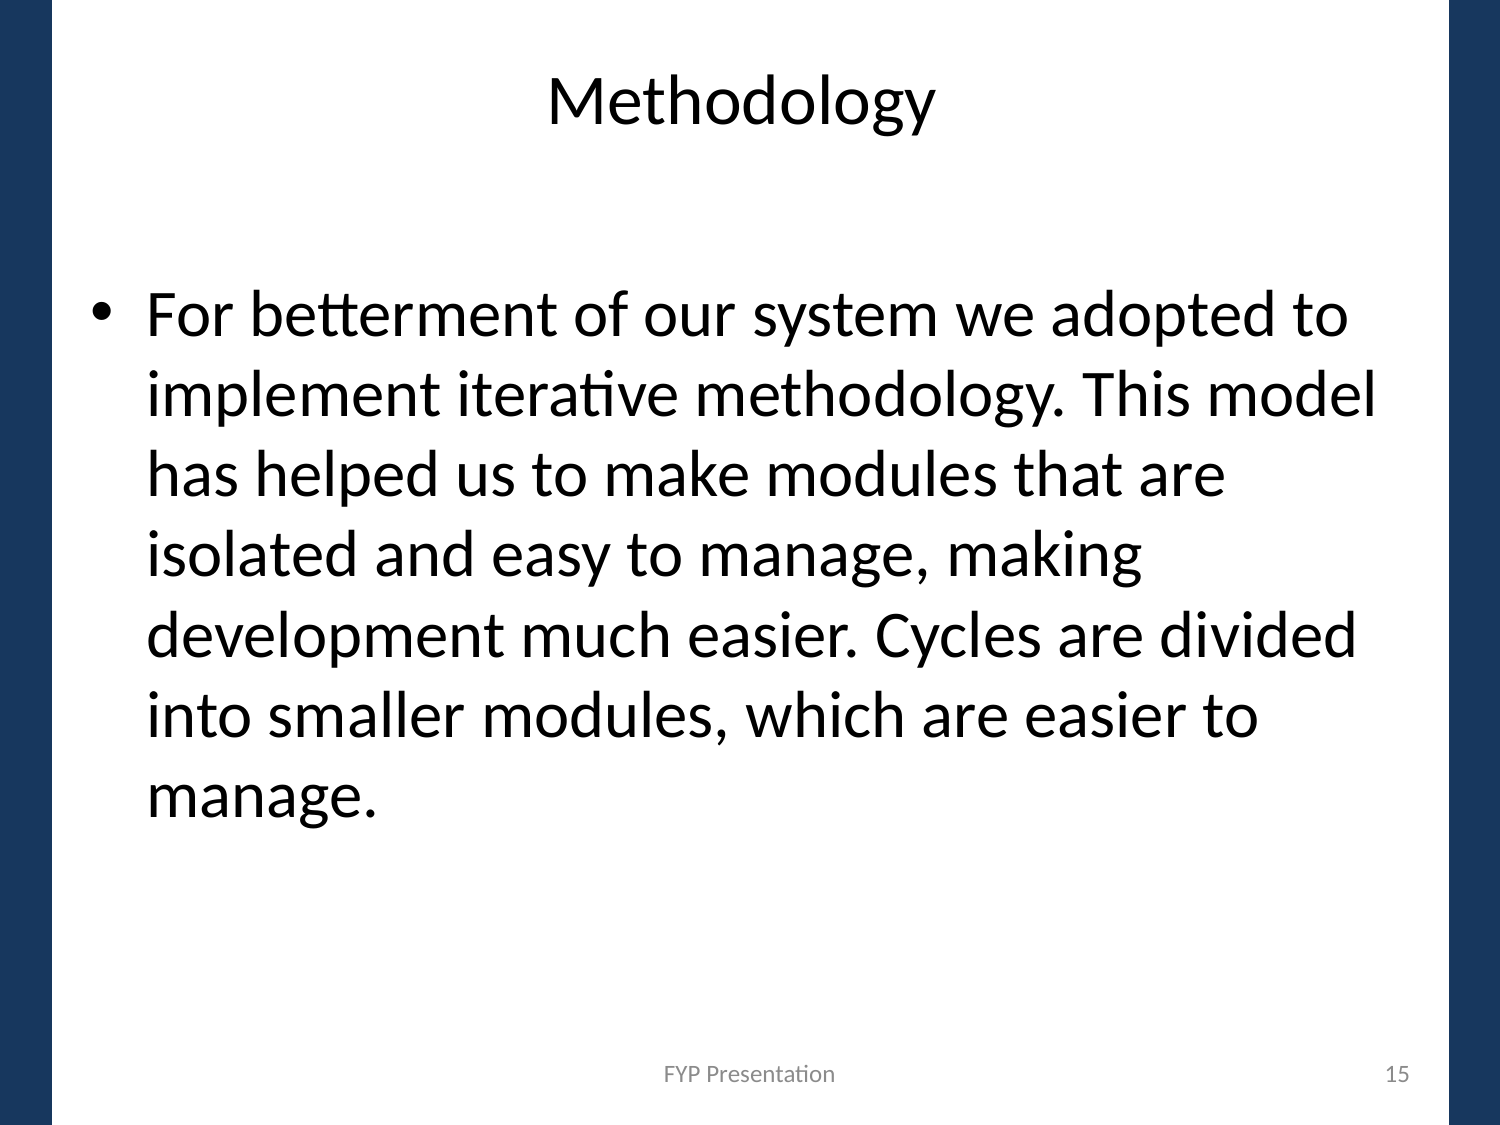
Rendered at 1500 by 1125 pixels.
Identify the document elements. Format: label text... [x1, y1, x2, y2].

footer FYP Presentation [512, 1042, 988, 1103]
text_box [0, 0, 52, 1125]
list For betterment of our system we adopted to implement iterative methodology. This model has helped us to make modules that are isolated and easy to manage, making development much easier. Cycles are divided into smaller modules, which are easier to manage. [75, 262, 1425, 1005]
text_box [1449, 0, 1500, 1125]
slide_number 15 [1074, 1042, 1425, 1103]
title Methodology [75, 45, 1425, 233]
